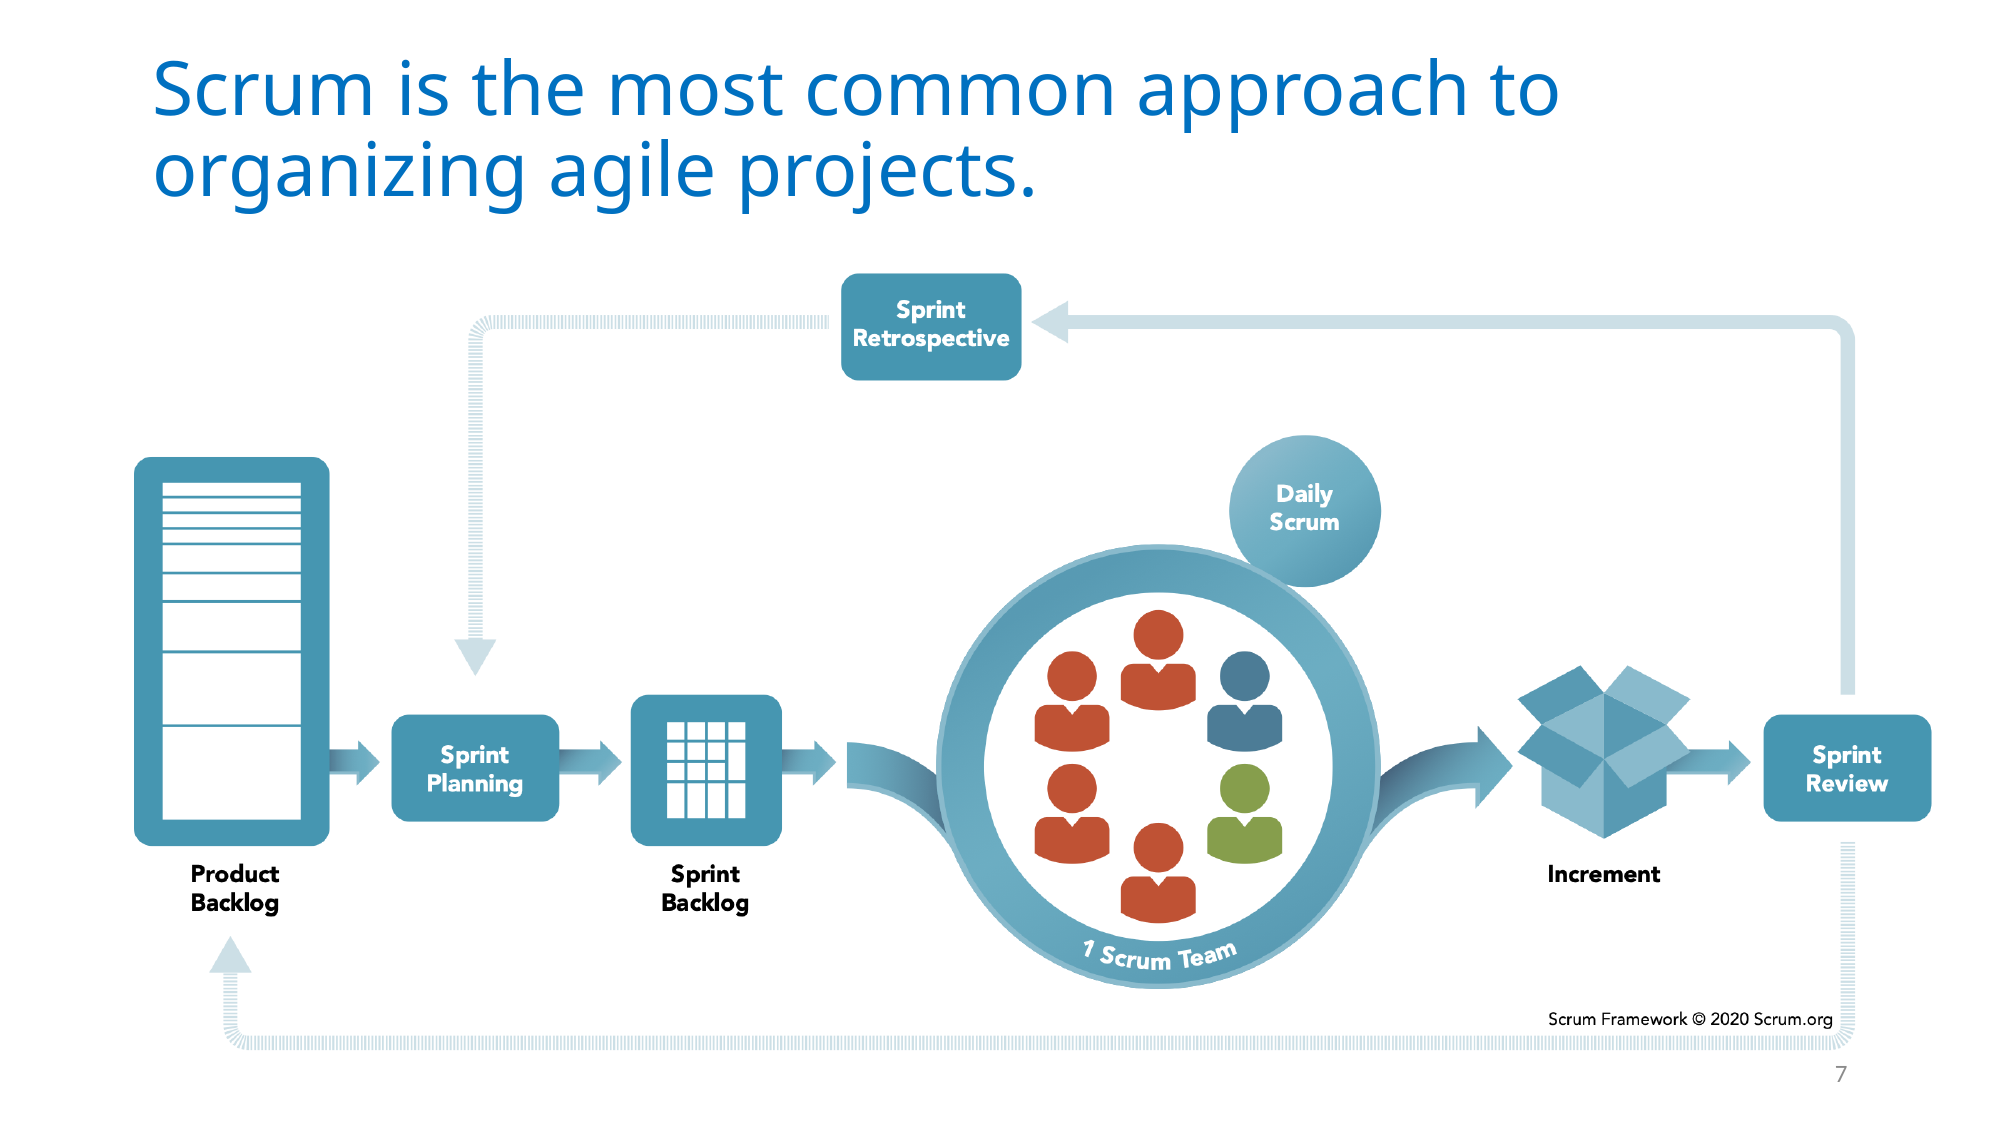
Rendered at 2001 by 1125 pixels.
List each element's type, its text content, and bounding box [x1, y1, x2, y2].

title Scrum is the most common approach to organizing agile projects. [137, 3, 1863, 201]
picture [95, 201, 1950, 1103]
